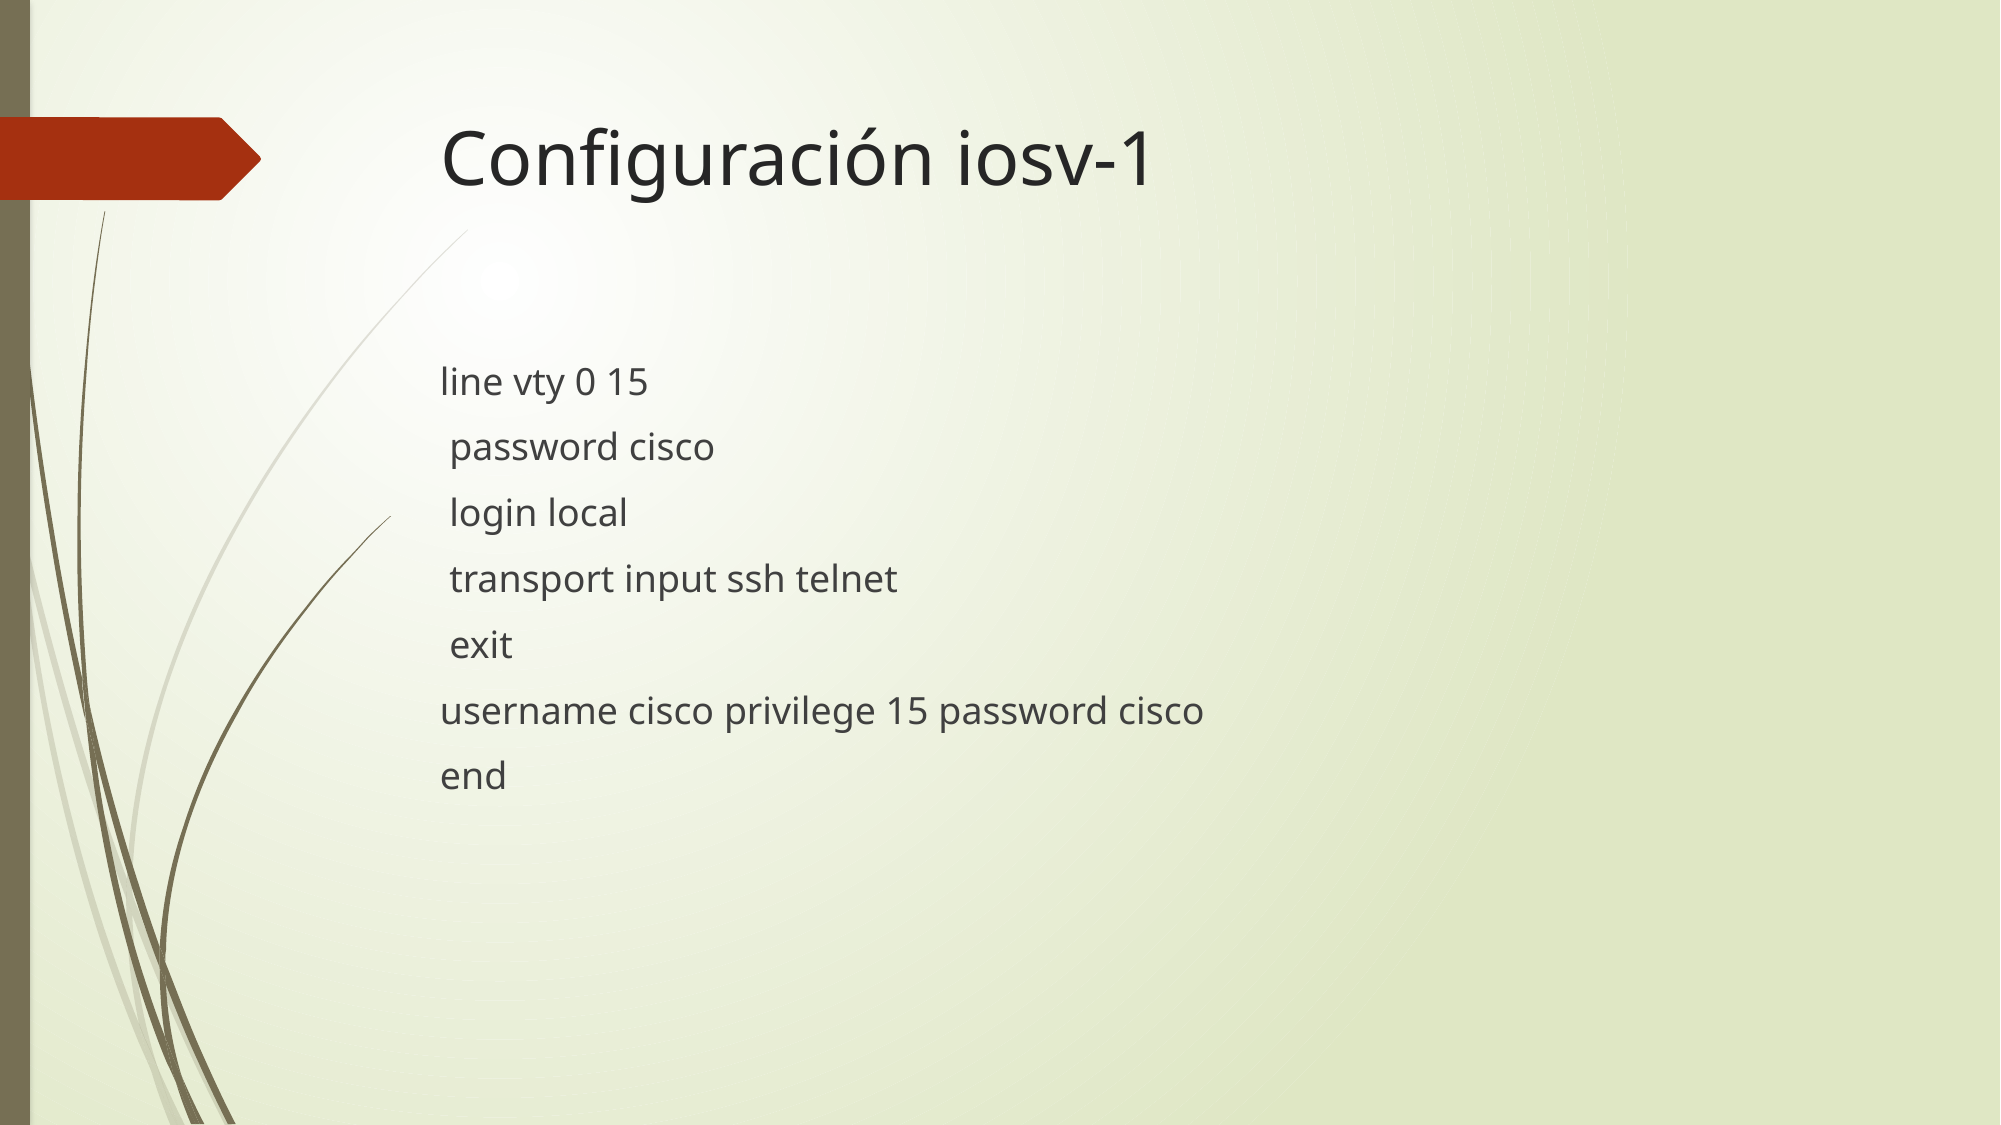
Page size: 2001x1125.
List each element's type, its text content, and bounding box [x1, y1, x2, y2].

title Configuración iosv-1 [425, 102, 1888, 313]
list line vty 0 15 password cisco login local transport input ssh telnet exit username cisco privilege 15 password cisco end [424, 350, 1888, 970]
